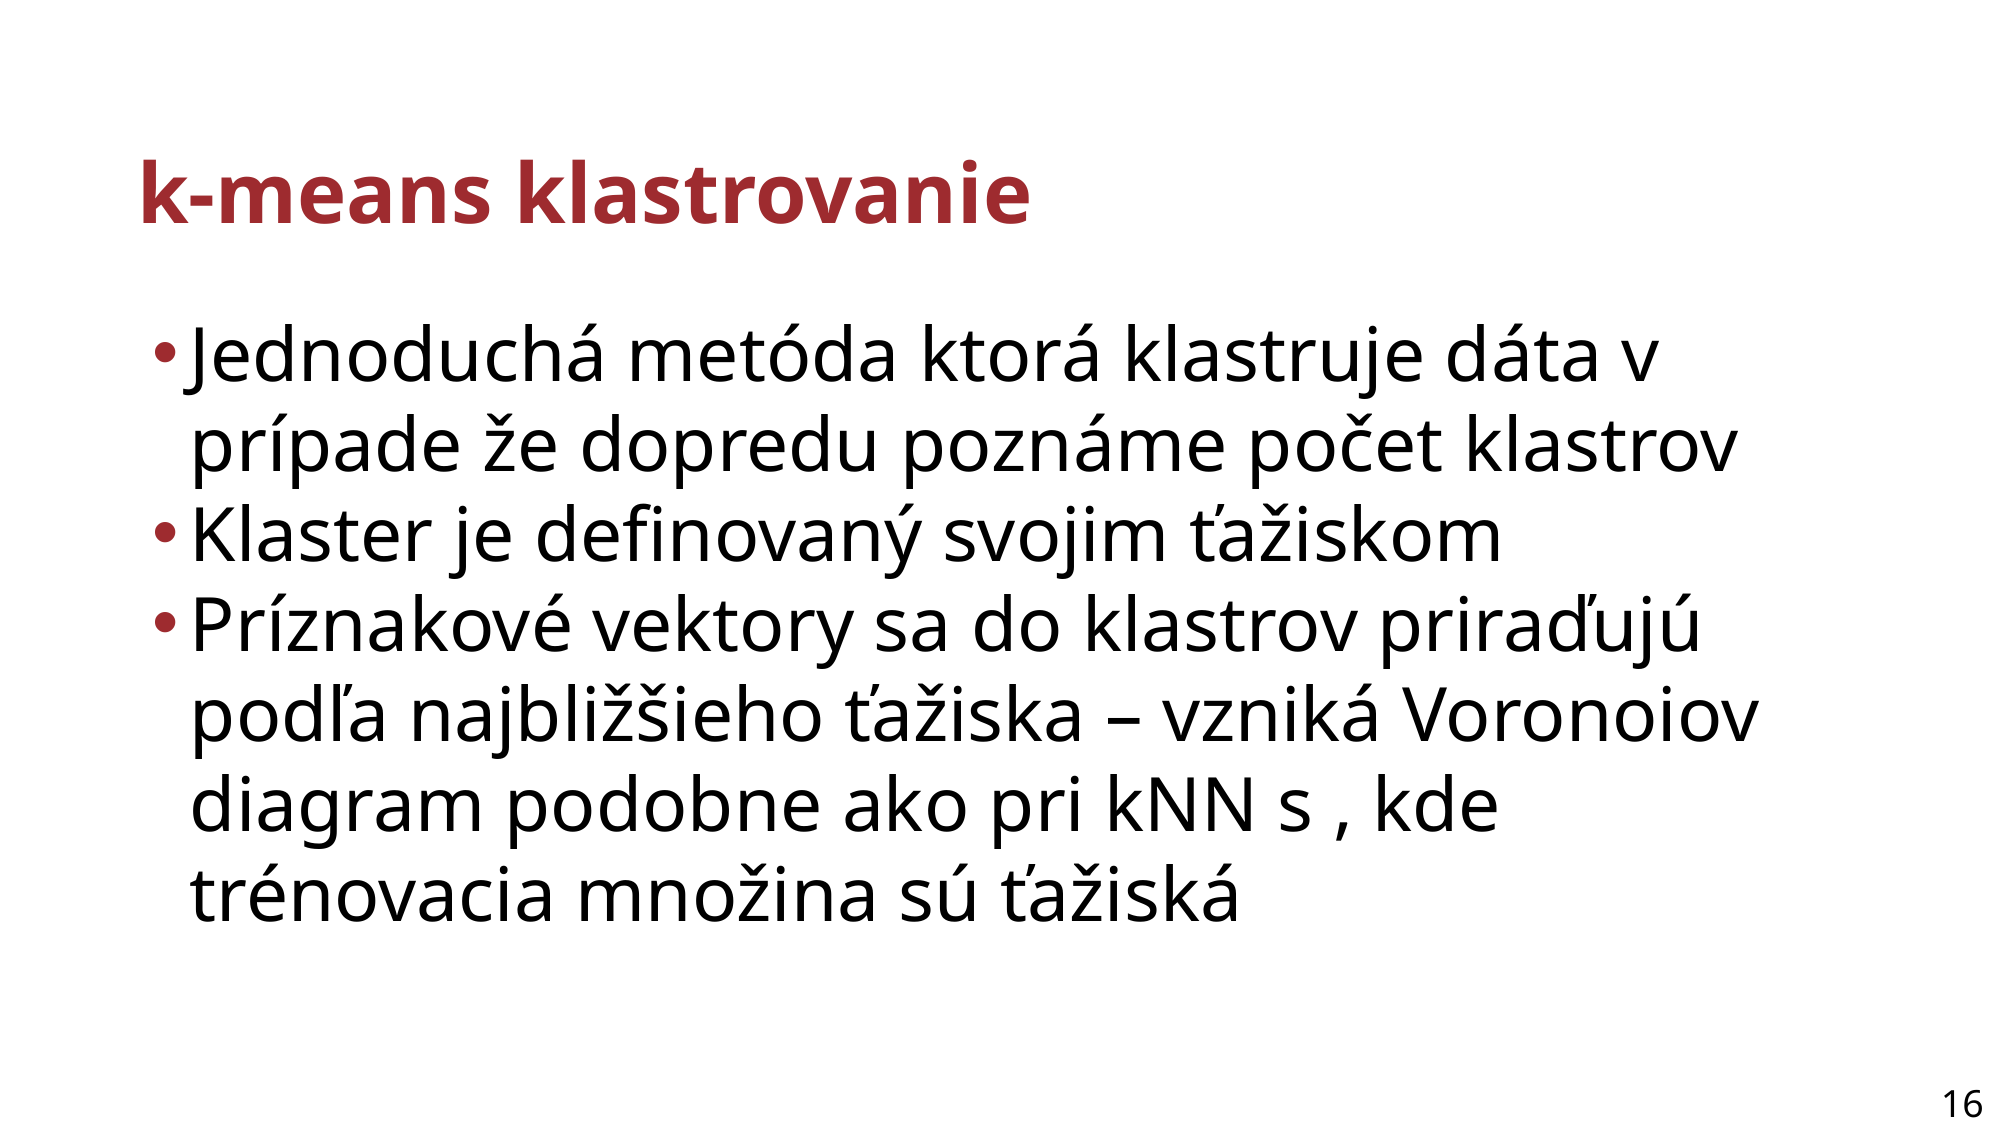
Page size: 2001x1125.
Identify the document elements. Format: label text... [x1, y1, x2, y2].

title k-means klastrovanie [137, 116, 1717, 278]
